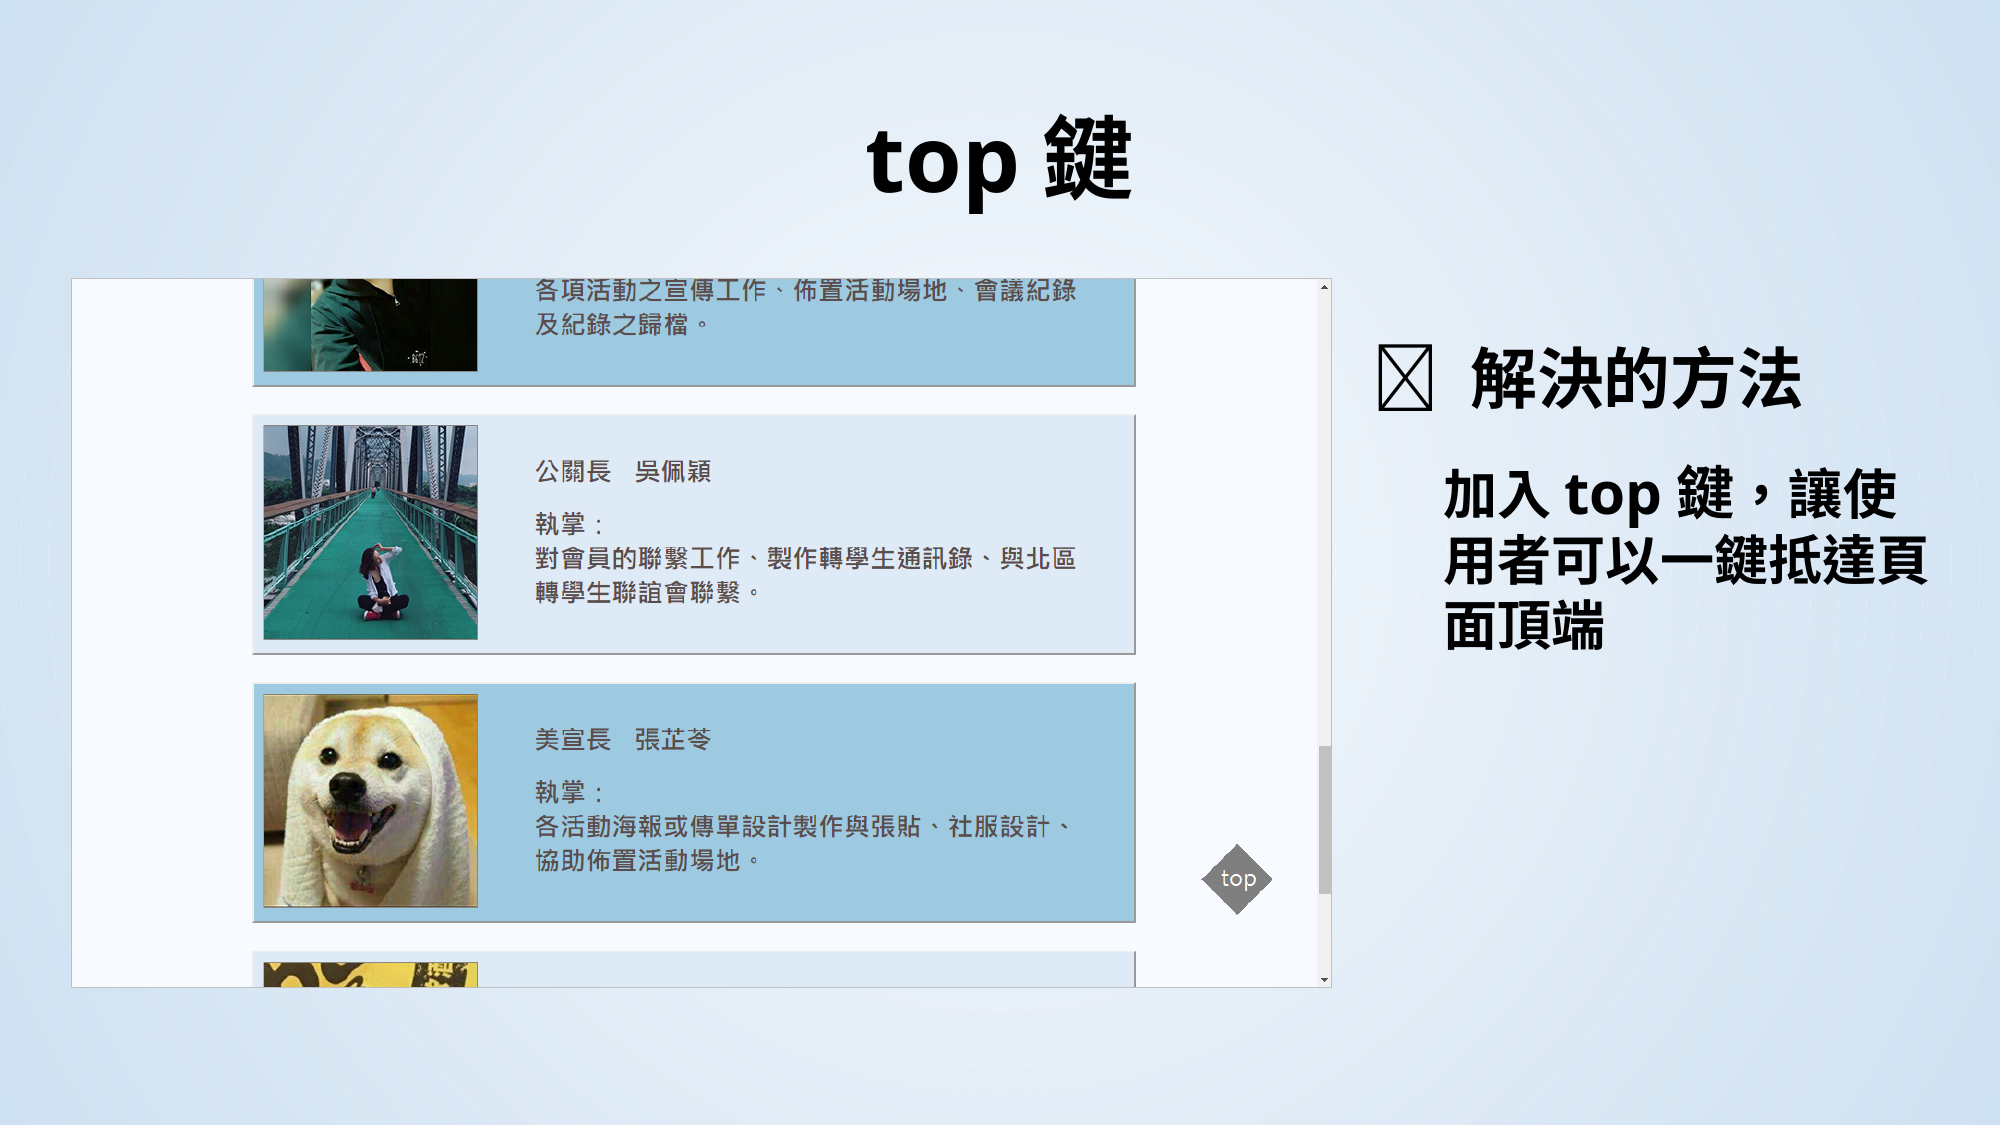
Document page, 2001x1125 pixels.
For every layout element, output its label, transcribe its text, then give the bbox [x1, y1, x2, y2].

text_box top鍵 [785, 93, 1215, 218]
text_box  解決的方法 [1357, 329, 1880, 425]
text_box 加入top鍵，讓使用者可以一鍵抵達頁面頂端 [1428, 448, 1948, 664]
picture [71, 278, 1332, 988]
